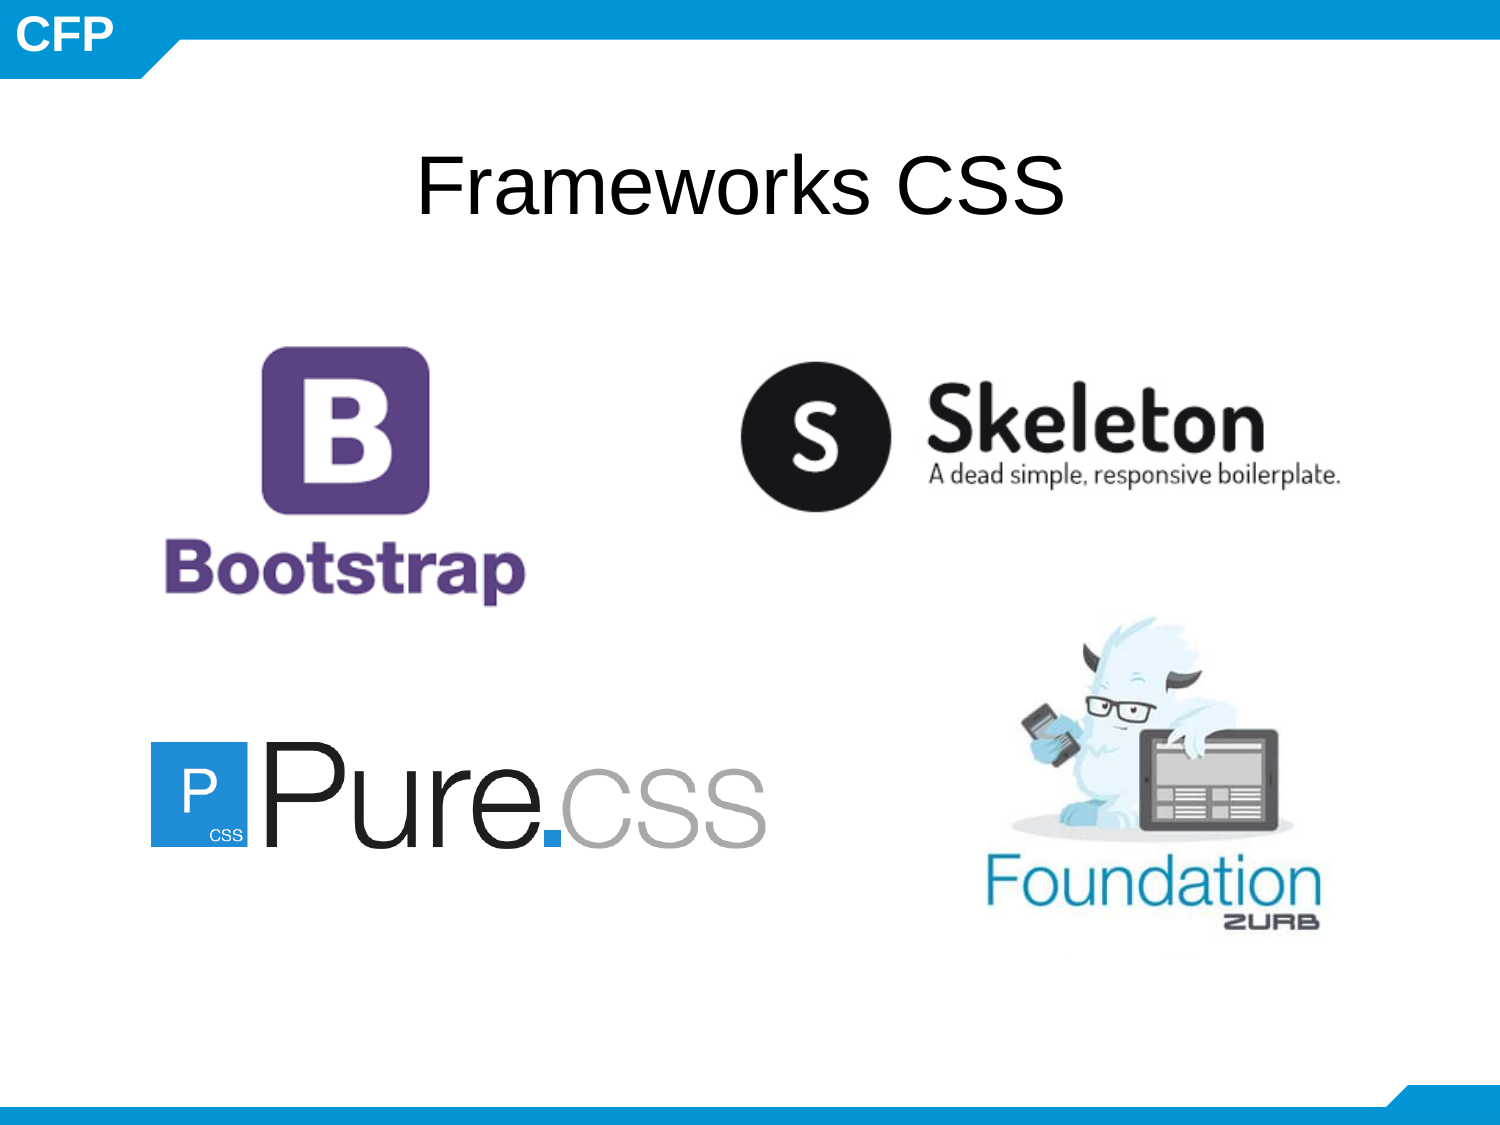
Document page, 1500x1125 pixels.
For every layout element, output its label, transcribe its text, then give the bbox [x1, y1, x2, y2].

picture [956, 585, 1351, 955]
picture [83, 333, 609, 618]
title Frameworks CSS [94, 94, 1389, 281]
picture [683, 304, 1400, 563]
picture [151, 742, 766, 850]
